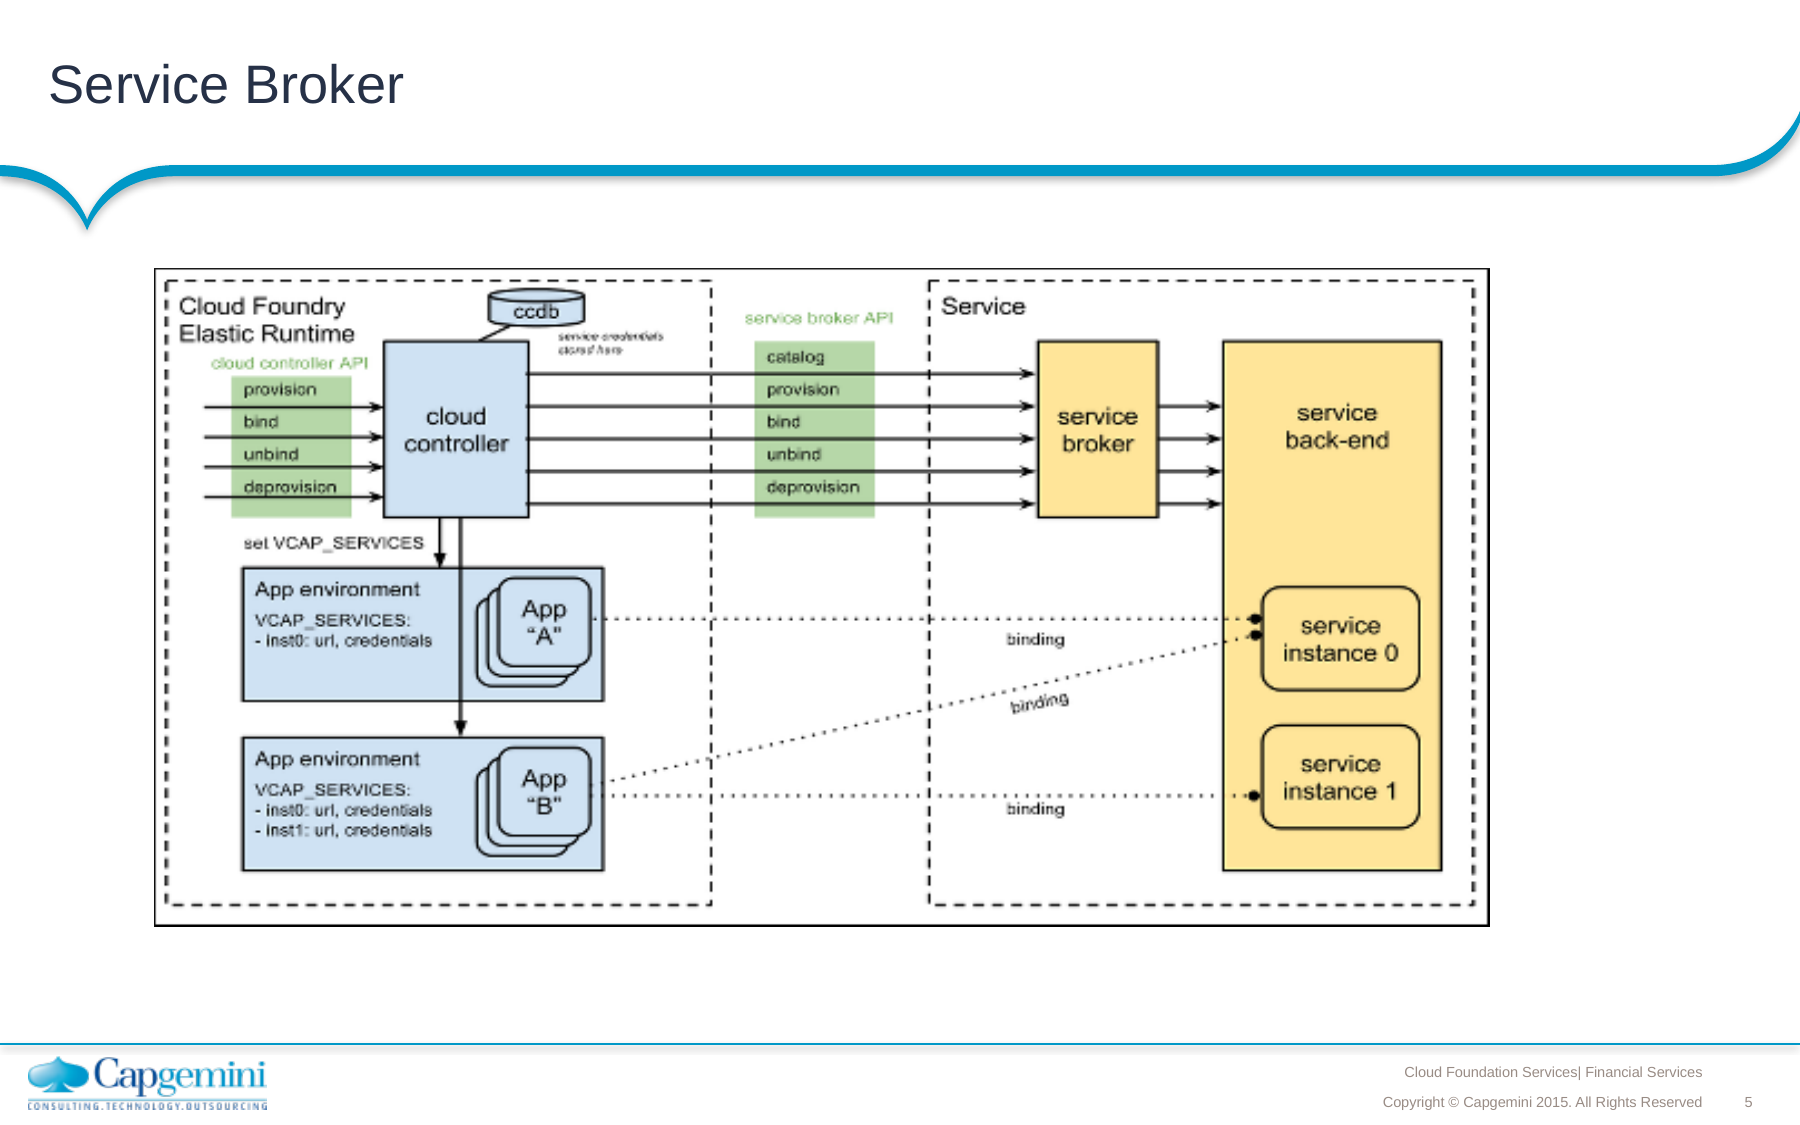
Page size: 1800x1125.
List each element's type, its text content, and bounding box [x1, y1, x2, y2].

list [154, 268, 1490, 927]
picture [28, 1056, 267, 1110]
title Service Broker [0, 0, 1800, 165]
